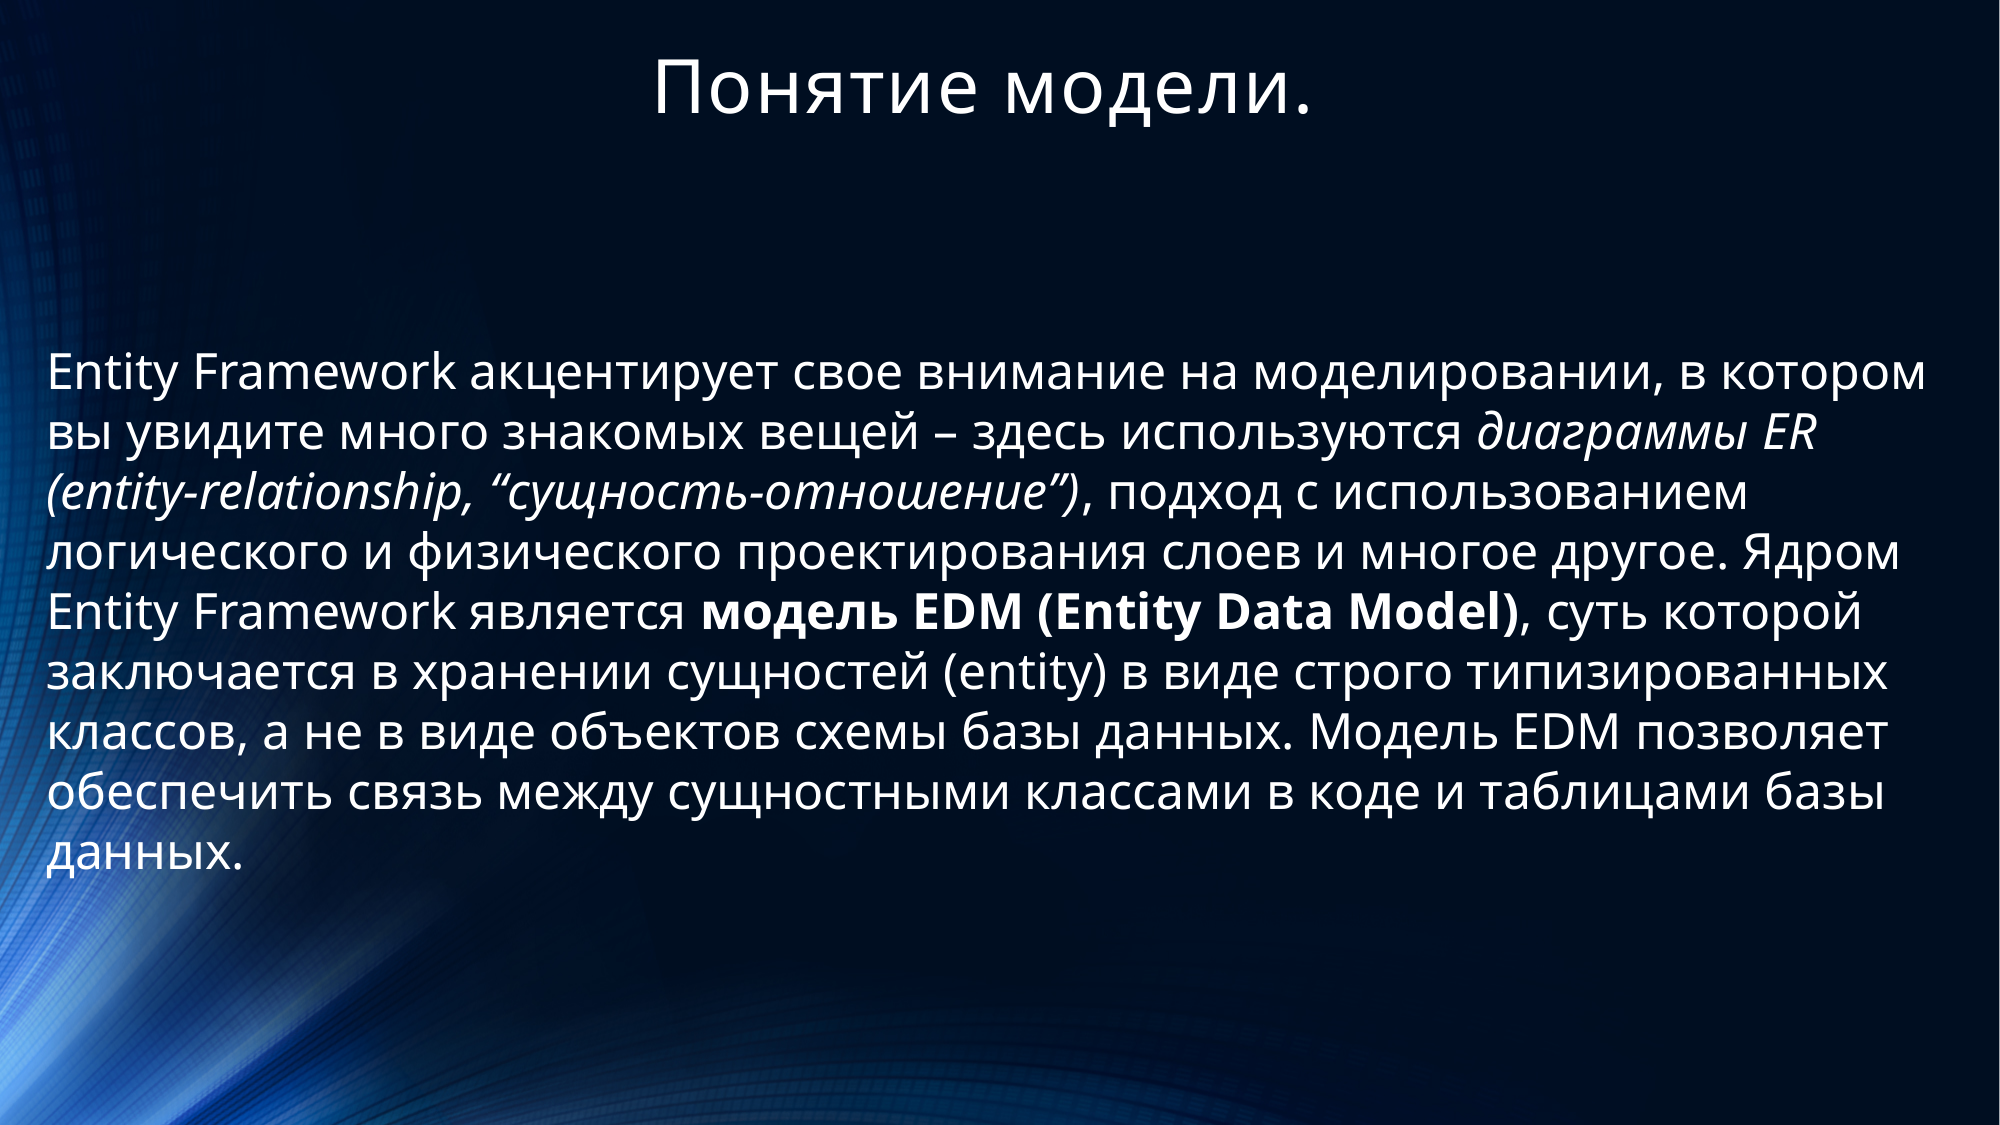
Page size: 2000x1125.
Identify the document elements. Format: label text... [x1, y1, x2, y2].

title Понятие модели. [31, 30, 1957, 137]
list Entity Framework акцентирует свое внимание на моделировании, в котором вы увидите много знакомых вещей – здесь используются диаграммы ER (entity-relationship, “сущность-отношение”), подход с использованием логического и физического проектирования слоев и многое другое. Ядром Entity Framework является модель EDM (Entity Data Model), суть которой заключается в хранении сущностей (entity) в виде строго типизированных классов, а не в виде объектов схемы базы данных. Модель EDM позволяет обеспечить связь между сущностными классами в коде и таблицами базы данных. [31, 137, 1957, 1083]
picture [0, 0, 2000, 1125]
